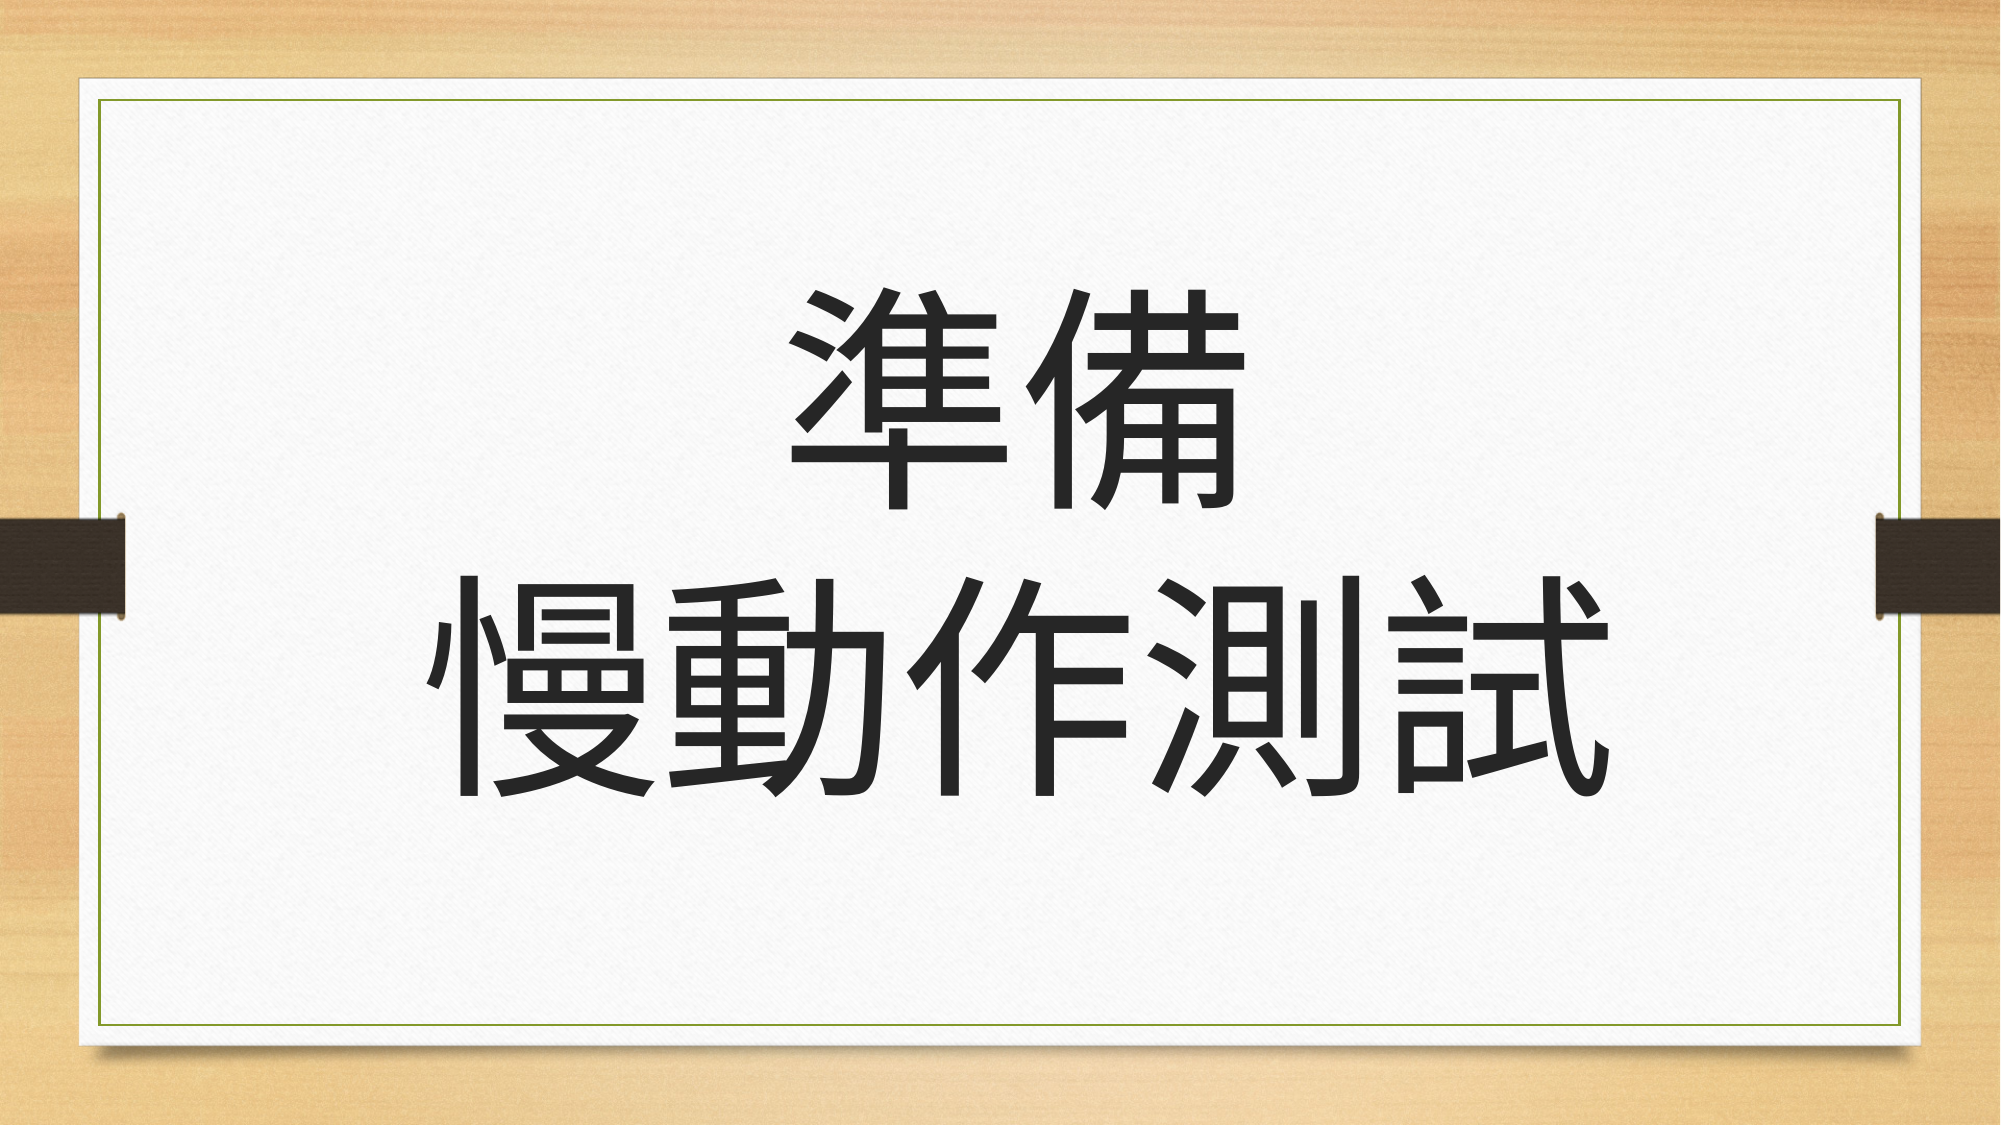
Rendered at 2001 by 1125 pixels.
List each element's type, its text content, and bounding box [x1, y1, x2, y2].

picture [0, 0, 2001, 1125]
title 準備 慢動作測試 [164, 121, 1874, 956]
